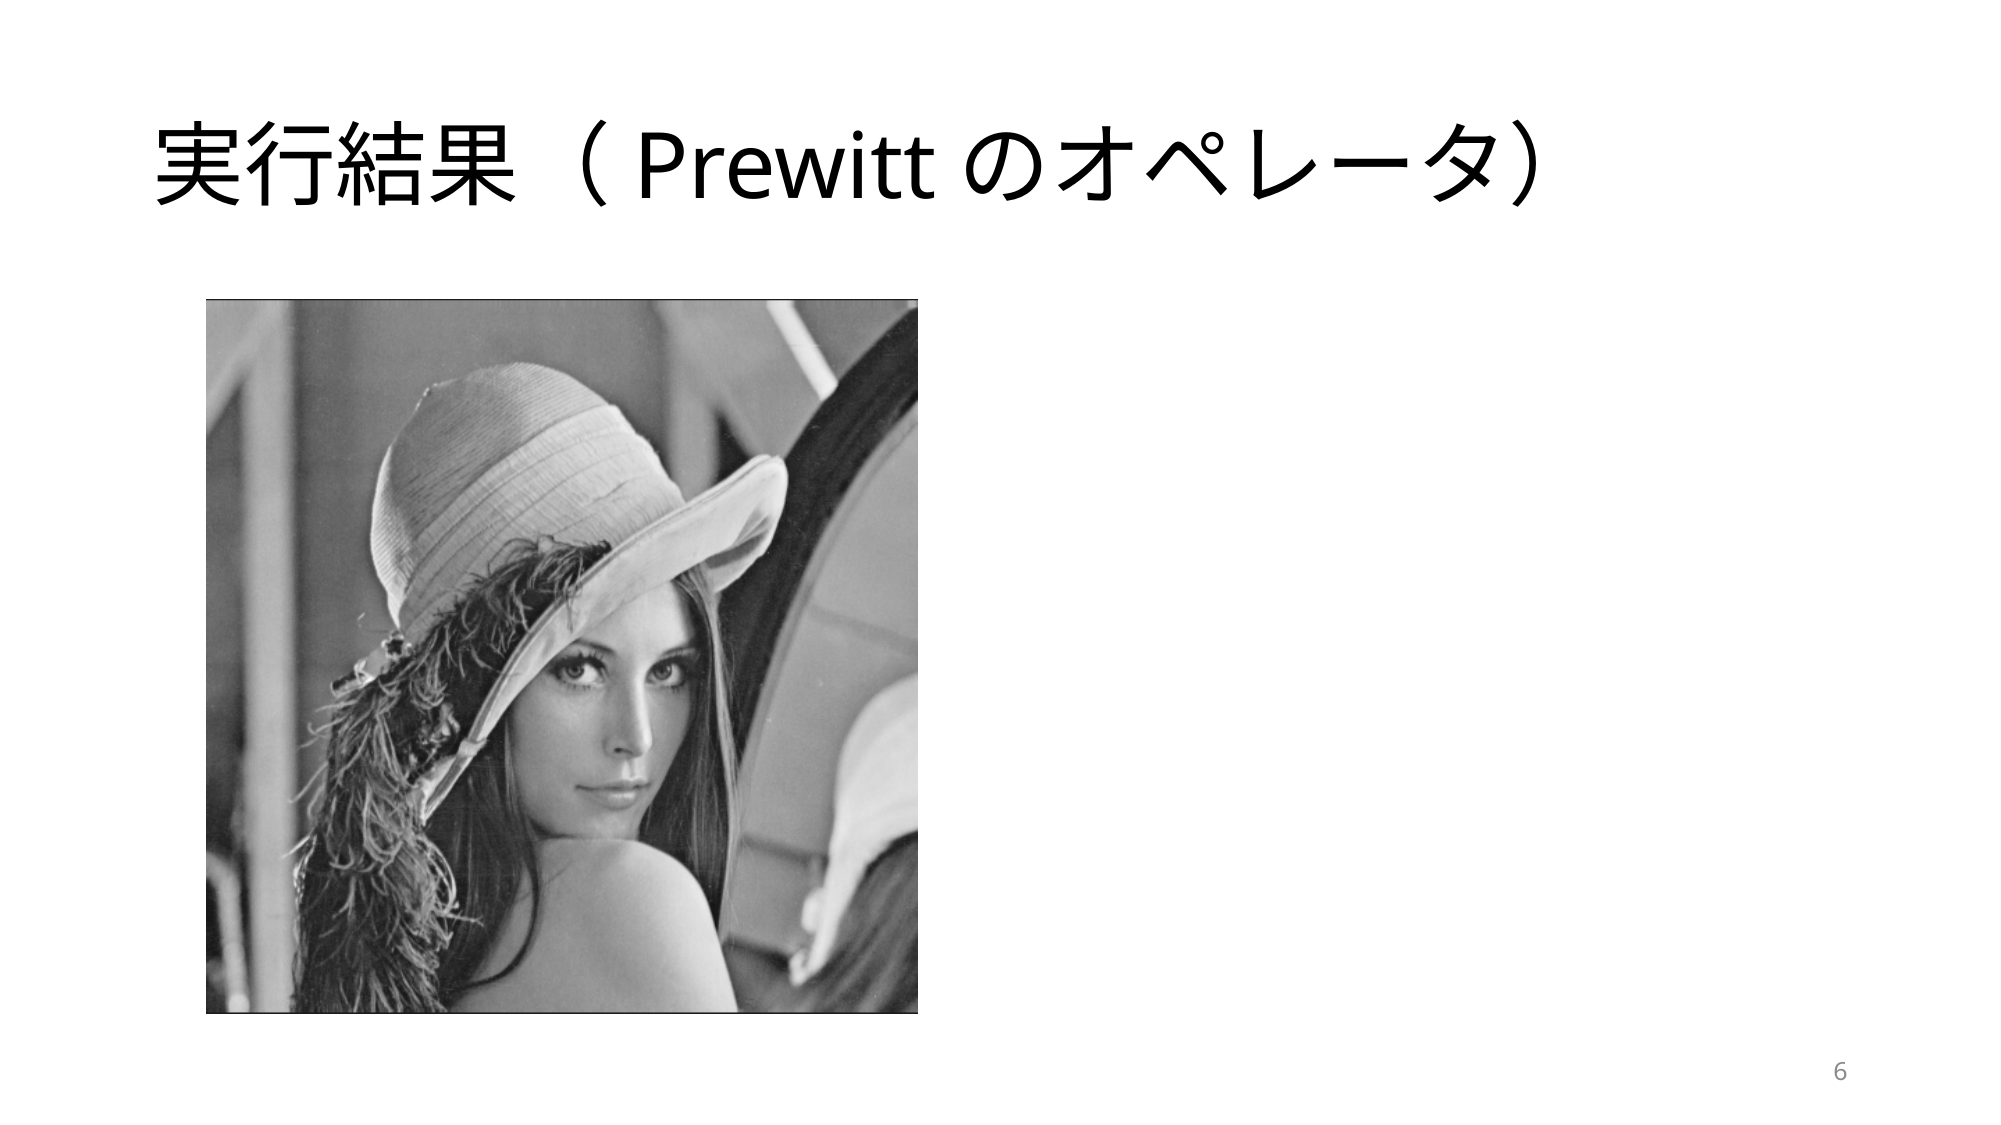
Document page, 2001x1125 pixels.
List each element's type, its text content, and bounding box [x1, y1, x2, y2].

slide_number 6 [1412, 1042, 1863, 1103]
title 実行結果（Prewittのオペレータ） [137, 59, 1863, 278]
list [206, 299, 918, 1014]
